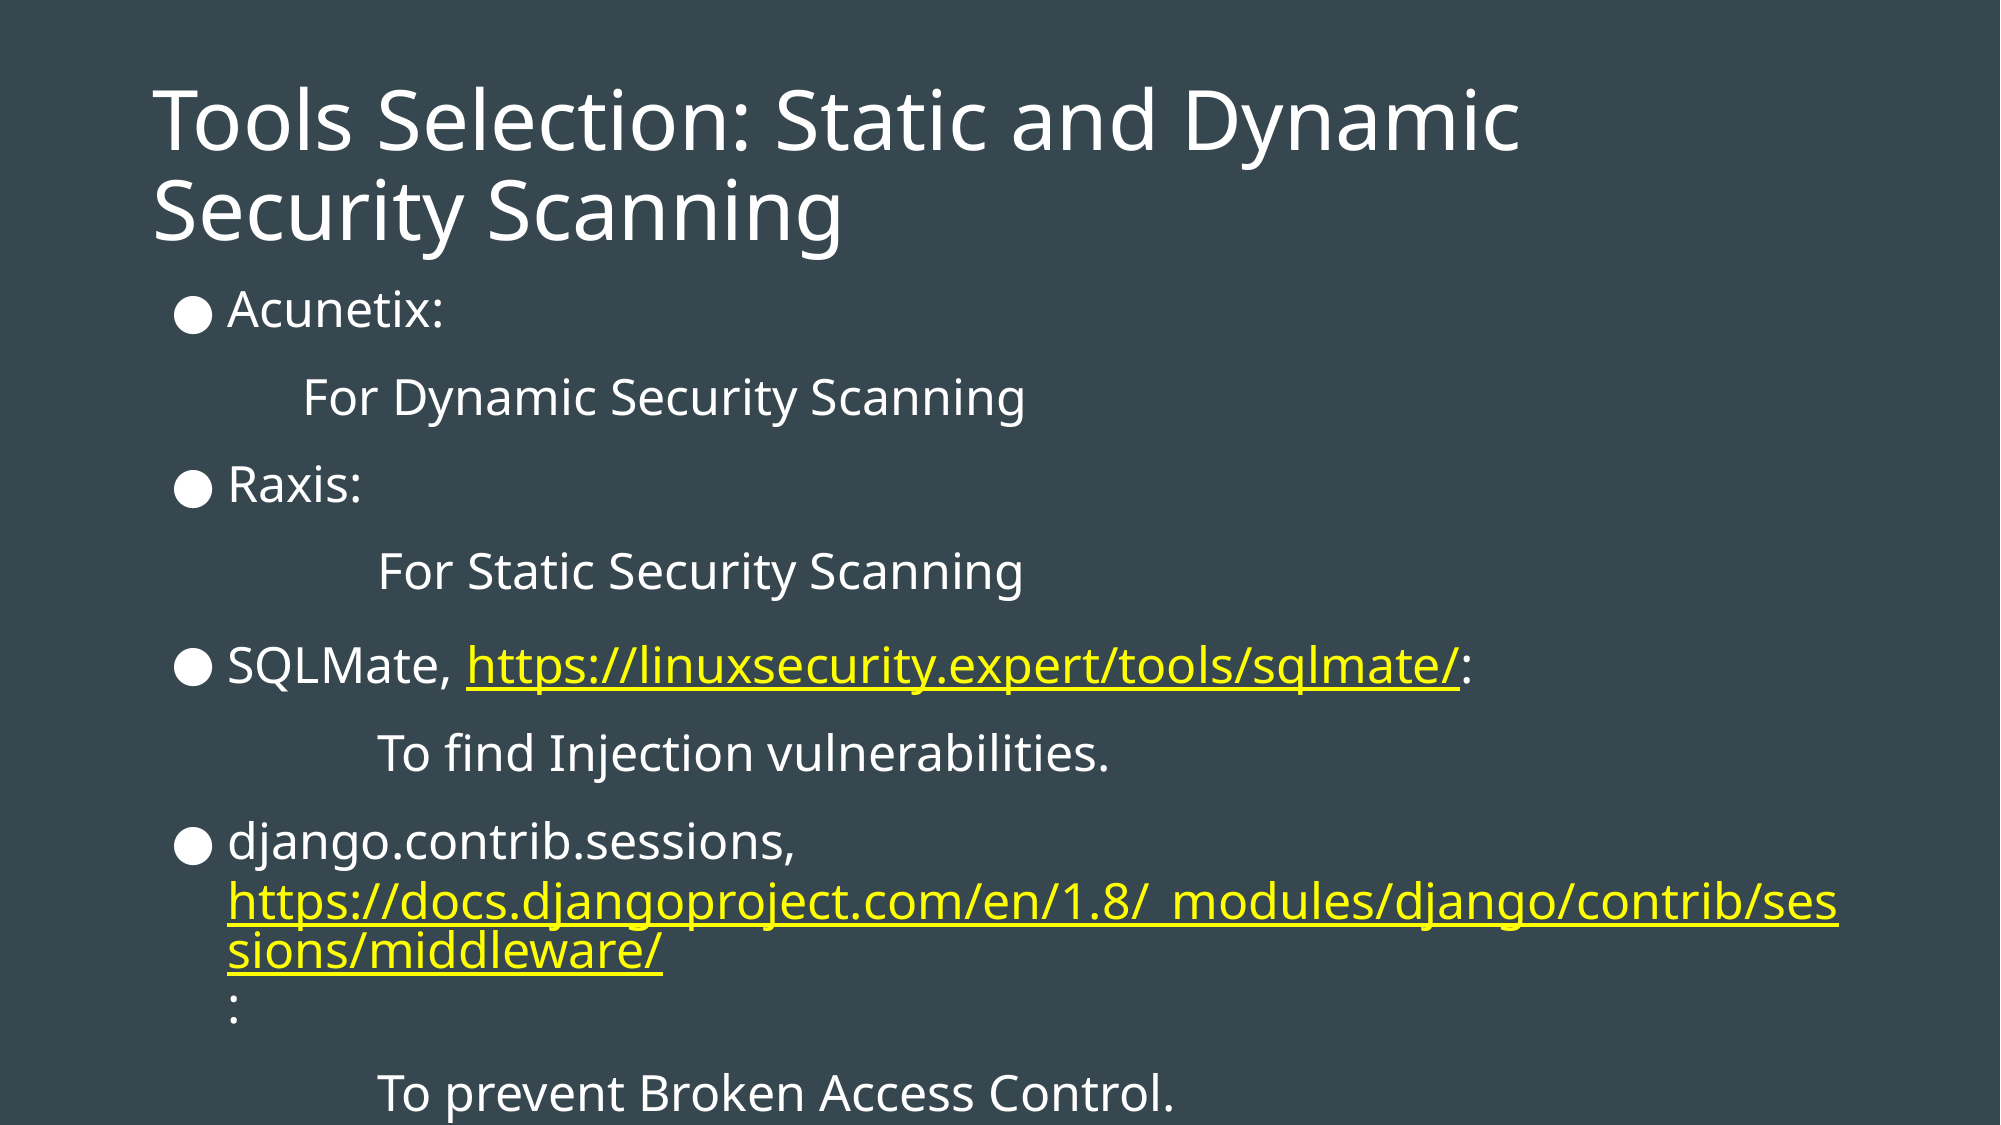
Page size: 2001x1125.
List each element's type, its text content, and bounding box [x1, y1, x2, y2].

title Tools Selection: Static and Dynamic Security Scanning [137, 59, 1863, 277]
list Acunetix: For Dynamic Security Scanning Raxis: For Static Security Scanning SQLMate, https://linuxsecurity.expert/tools/sqlmate/: To find Injection vulnerabilities. django.contrib.sessions, https://docs.djangoproject.com/en/1.8/_modules/django/contrib/sessions/middleware/: To prevent Broken Access Control. [137, 277, 1863, 1081]
